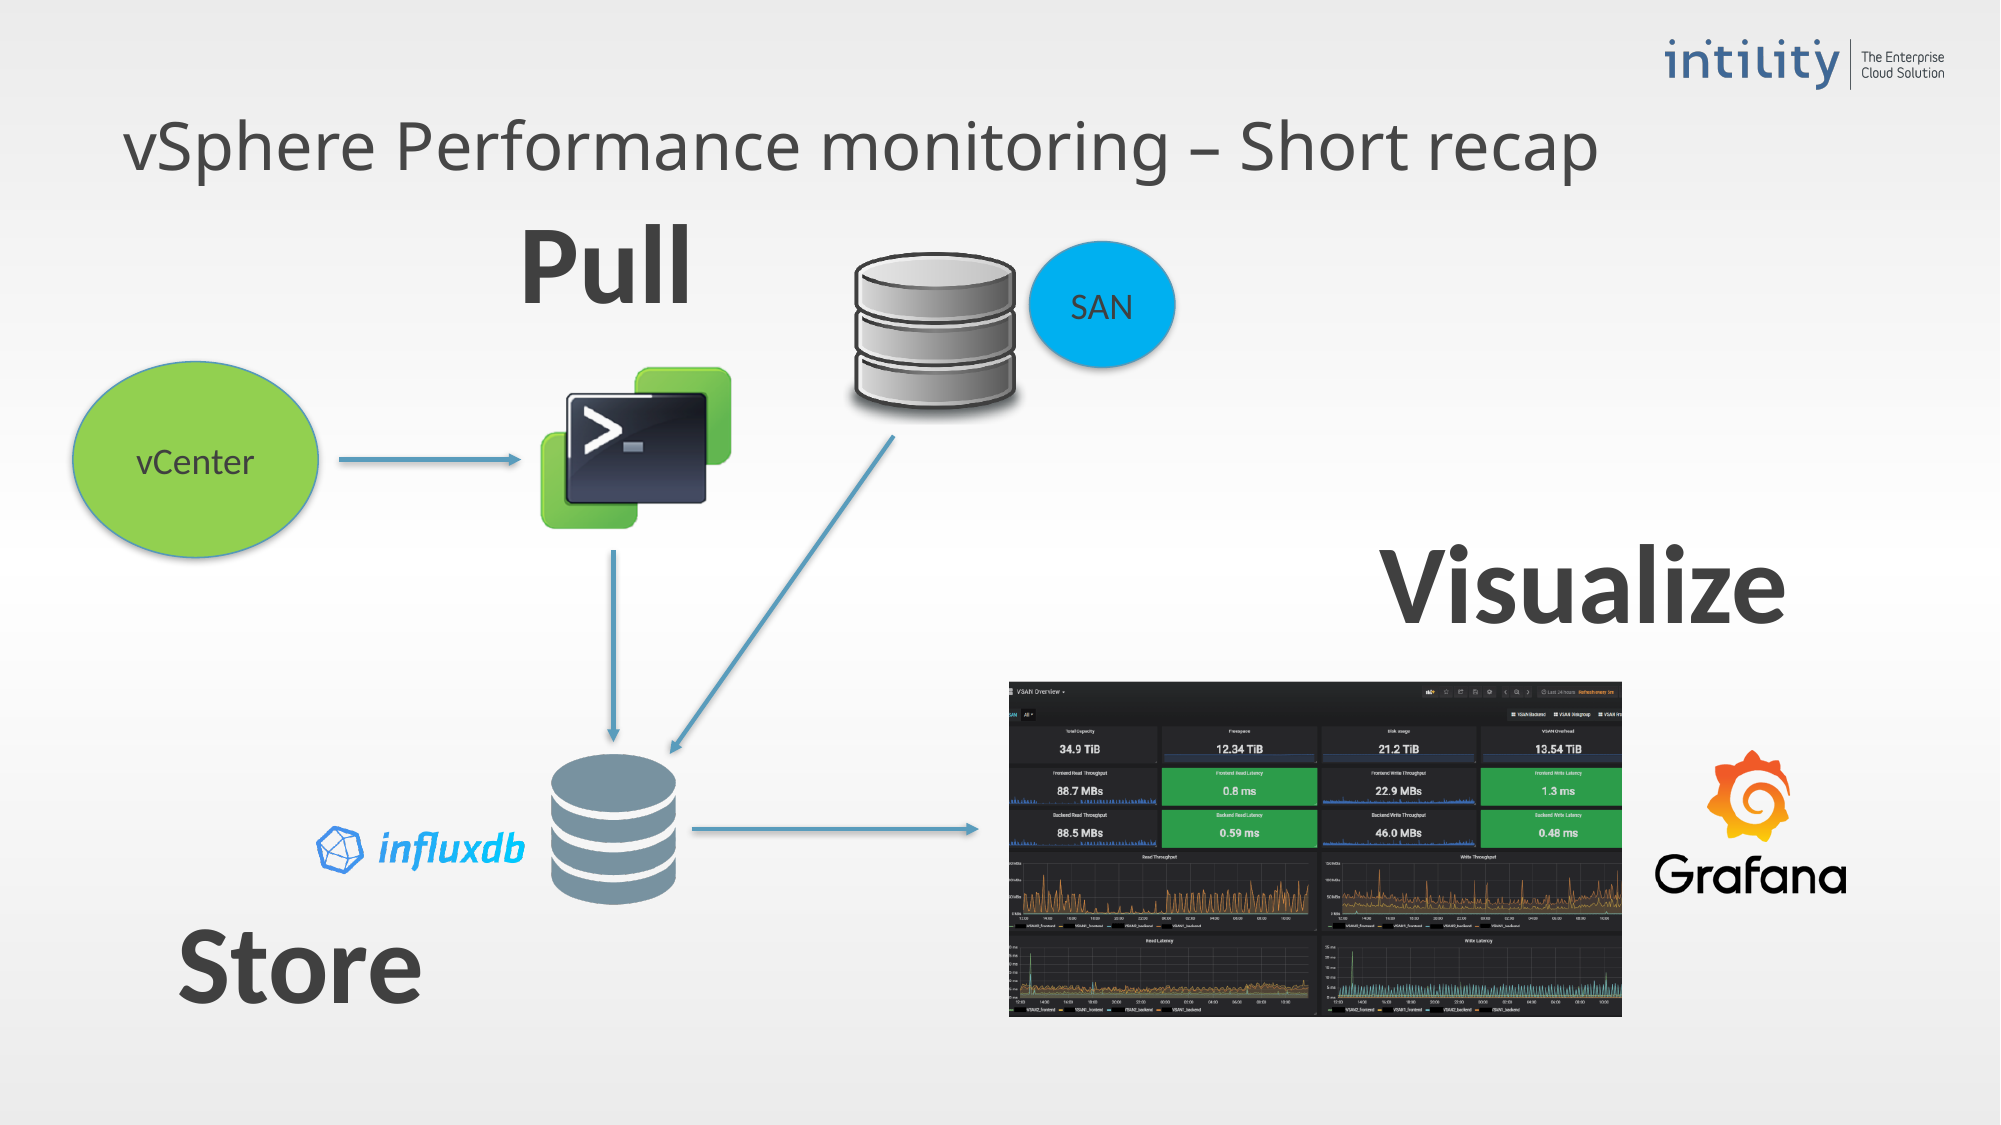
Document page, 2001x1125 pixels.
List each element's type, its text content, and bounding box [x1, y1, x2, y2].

picture [514, 351, 757, 548]
text_box Visualize [1364, 503, 1892, 654]
picture [1665, 39, 1944, 90]
text_box Store [162, 883, 505, 1034]
picture [835, 244, 1035, 440]
text_box SAN [1039, 240, 1176, 369]
title vSphere Performance monitoring – Short recap [108, 96, 1892, 210]
picture [1009, 681, 1622, 1017]
picture [1633, 723, 1864, 935]
text_box Pull [504, 183, 819, 334]
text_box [669, 435, 894, 755]
text_box vCenter [72, 360, 319, 559]
picture [217, 753, 689, 925]
